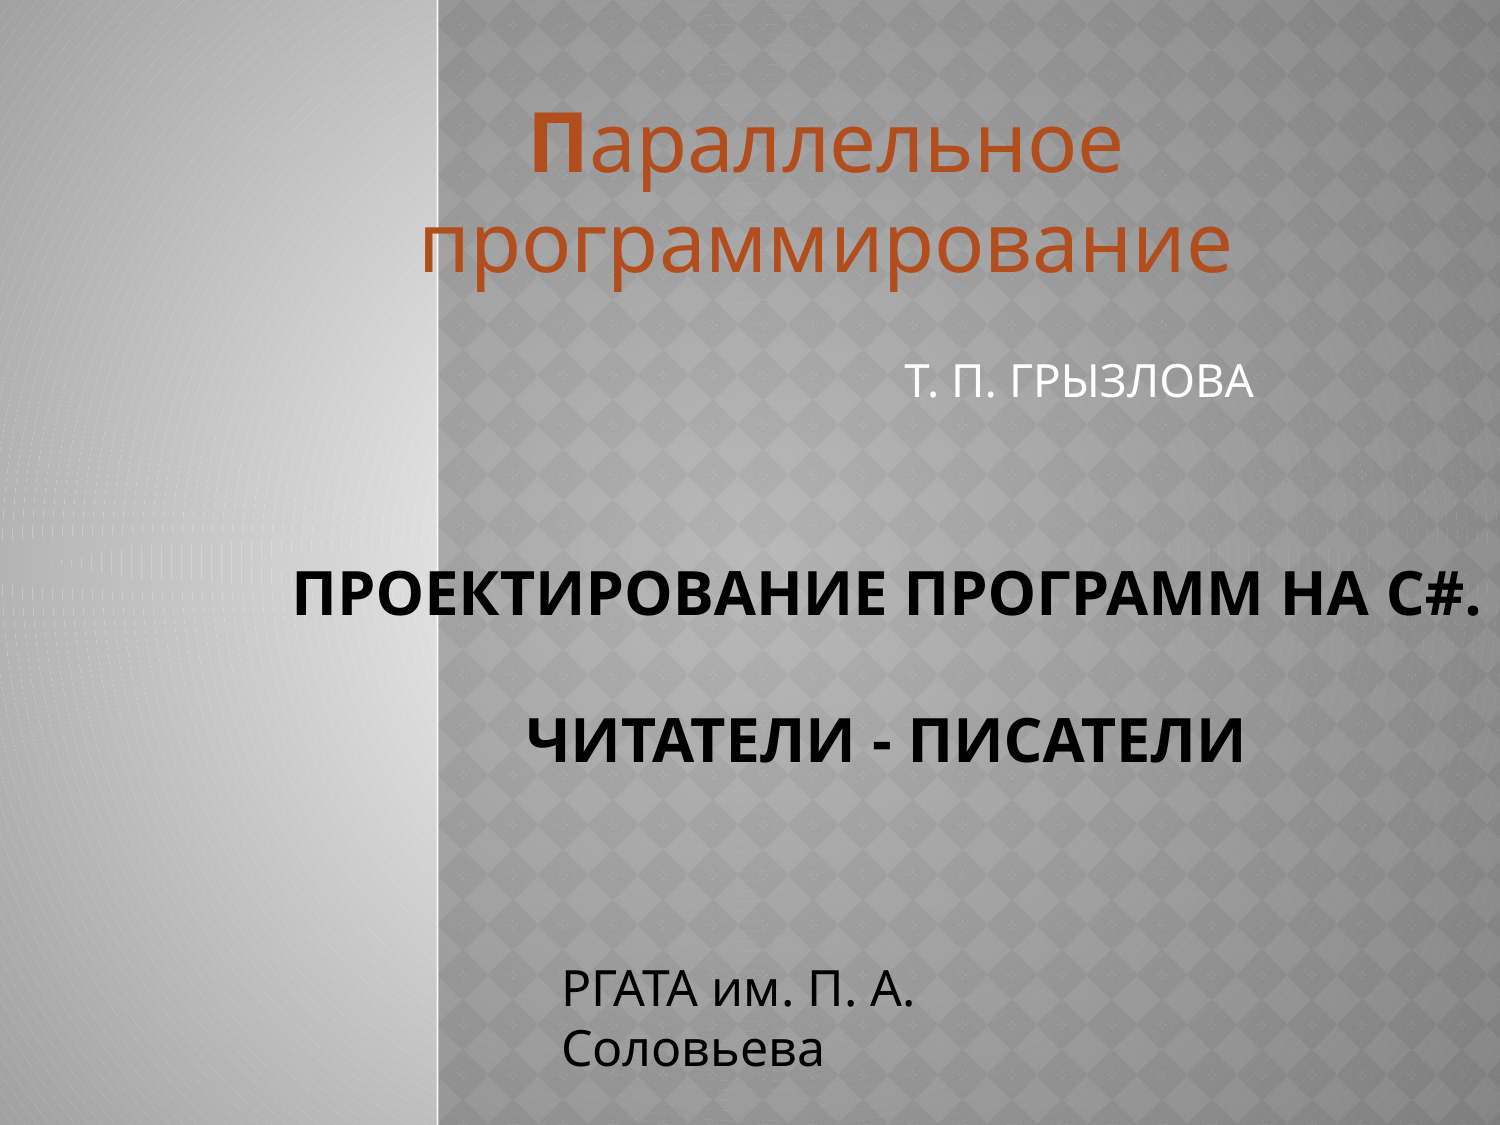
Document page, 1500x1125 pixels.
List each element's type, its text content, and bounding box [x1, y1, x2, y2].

subtitle Т. П. ГРЫЗЛОВА [46, 351, 1262, 446]
title Проектирование программ на C#. Читатели - писатели [279, 480, 1495, 776]
text_box Параллельное программирование [175, 81, 1477, 297]
text_box РГАТА им. П. А. Соловьева [546, 949, 1149, 1084]
